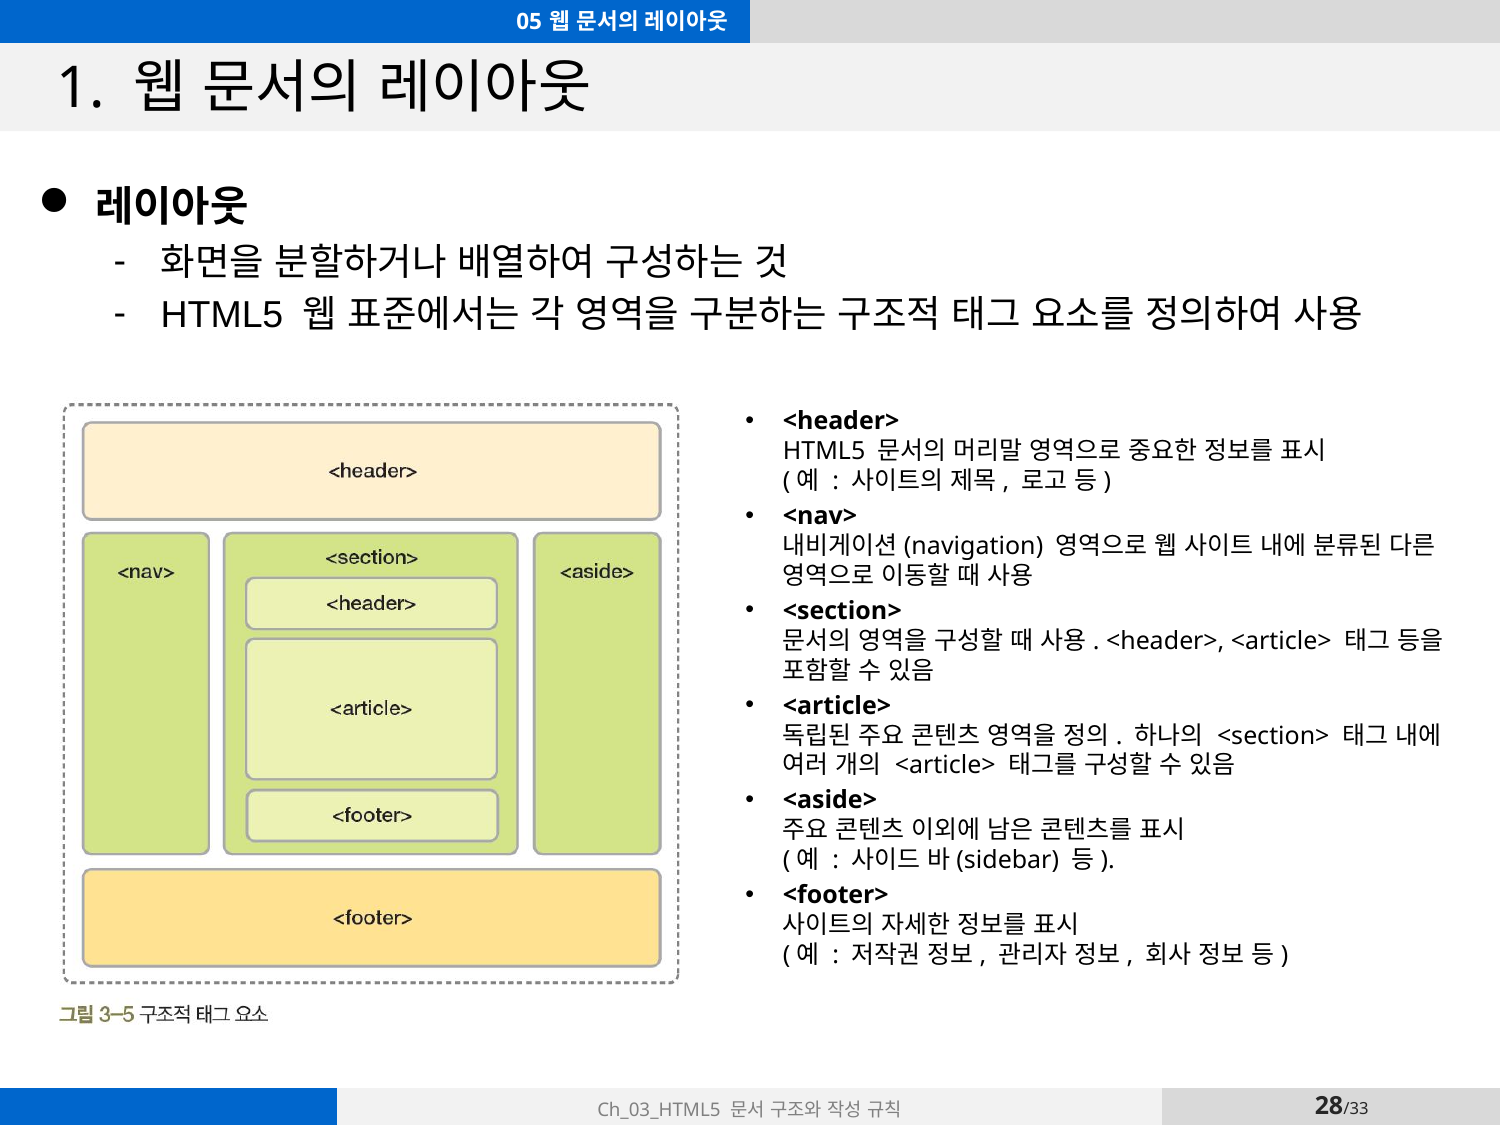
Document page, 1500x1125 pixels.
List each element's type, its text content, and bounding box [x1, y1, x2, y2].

list <header> HTML5 문서의 머리말 영역으로 중요한 정보를 표시 (예 : 사이트의 제목, 로고 등) <nav> 내비게이션(navigation) 영역으로 웹 사이트 내에 분류된 다른 영역으로 이동할 때 사용 <section> 문서의 영역을 구성할 때 사용. <header>, <article> 태그 등을 포함할 수 있음 <article> 독립된 주요 콘텐츠 영역을 정의. 하나의 <section> 태그 내에 여러 개의 <article> 태그를 구성할 수 있음 <aside> 주요 콘텐츠 이외에 남은 콘텐츠를 표시 (예 : 사이드 바(sidebar) 등). <footer> 사이트의 자세한 정보를 표시 (예 : 저작권 정보, 관리자 정보, 회사 정보 등) [684, 396, 1483, 979]
title 1. 웹 문서의 레이아웃 [41, 42, 1459, 128]
text_box 레이아웃 화면을 분할하거나 배열하여 구성하는 것 HTML5 웹 표준에서는 각 영역을 구분하는 구조적 태그 요소를 정의하여 사용 [23, 172, 1483, 374]
text_box 05 웹 문서의 레이아웃 [0, 0, 743, 43]
picture [59, 396, 684, 1025]
